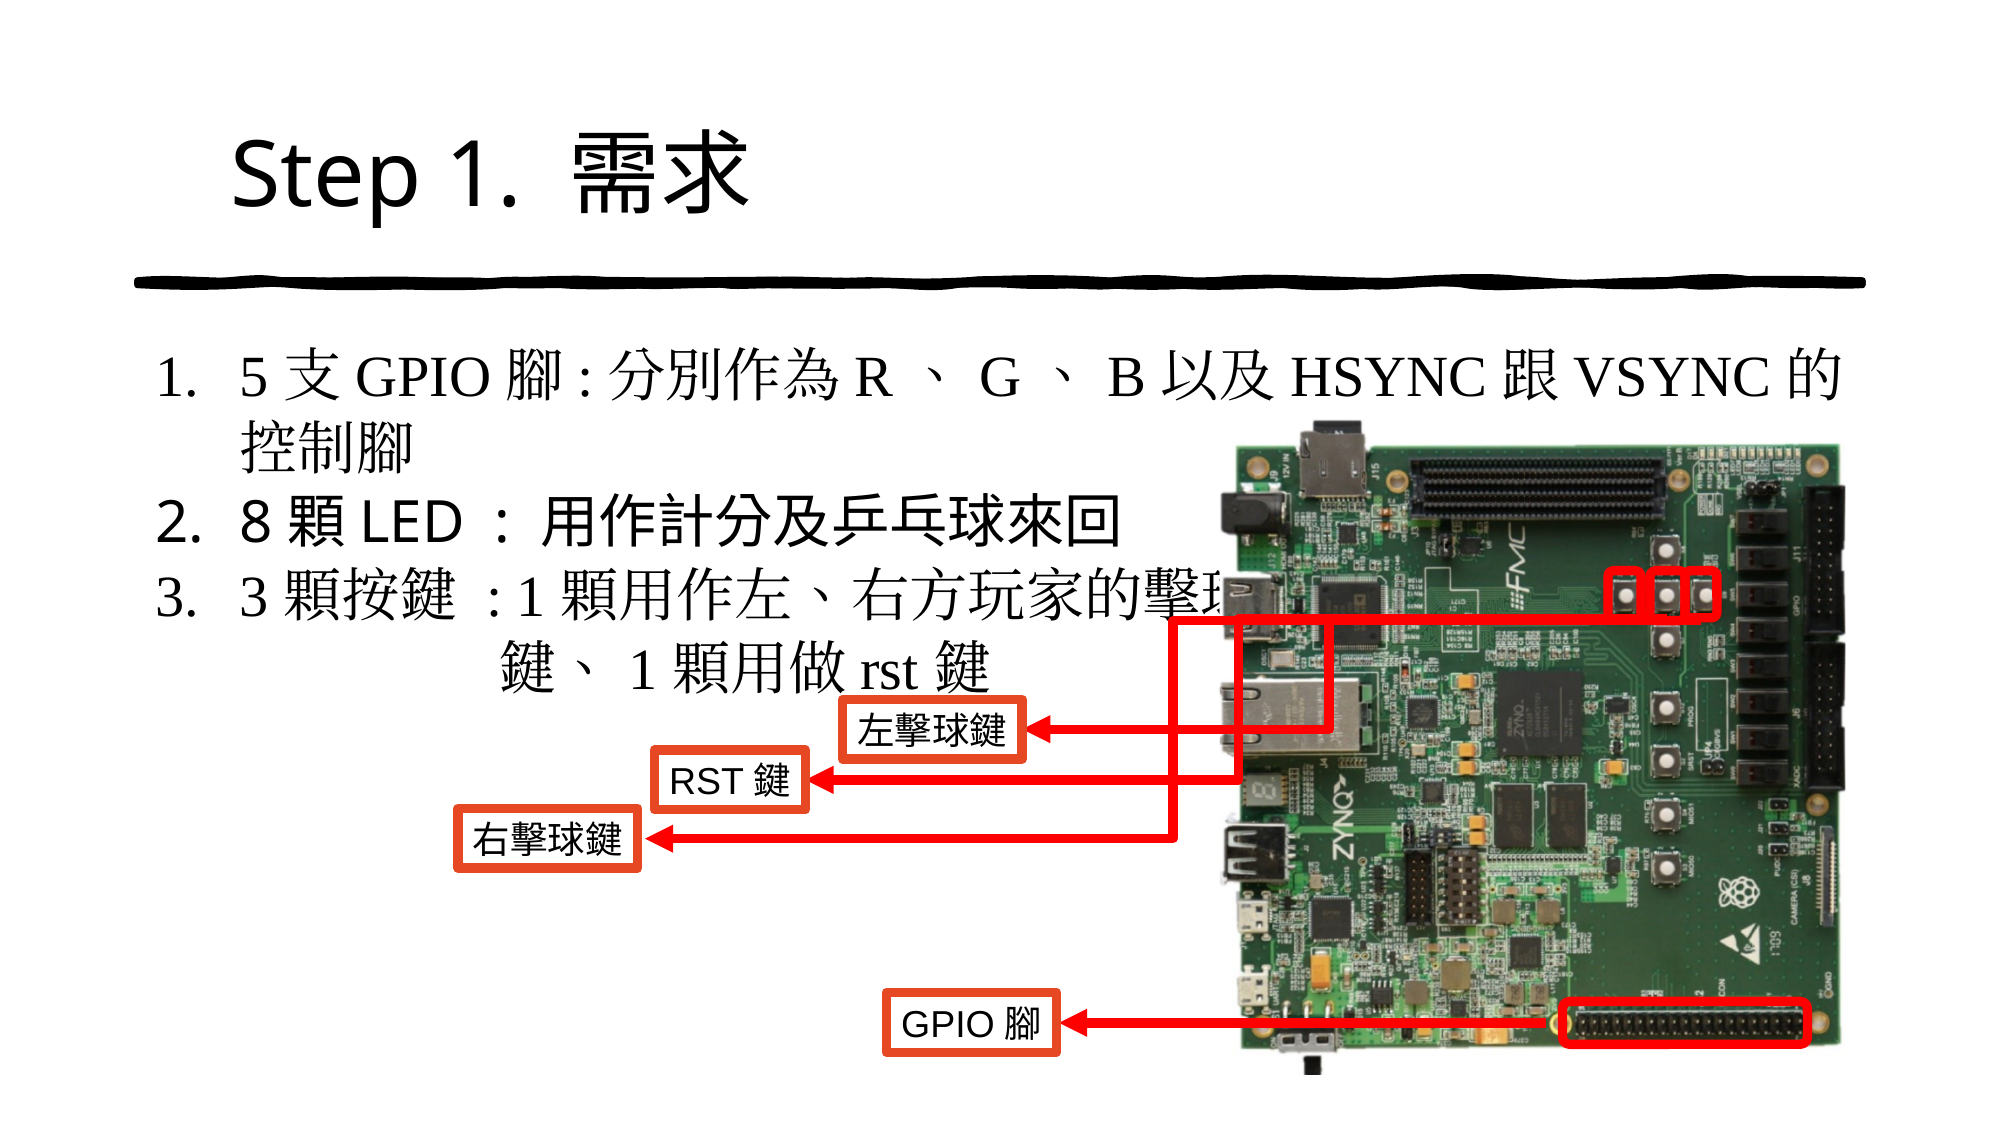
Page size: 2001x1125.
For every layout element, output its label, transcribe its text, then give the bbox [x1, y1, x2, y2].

text_box GPIO腳 [884, 990, 1059, 1054]
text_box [1023, 620, 1632, 730]
list 5支GPIO腳:分別作為R、G、B以及HSYNC跟VSYNC的控制腳 8顆LED : 用作計分及乒乓球來回 3顆按鍵 : 1顆用作左、右方玩家的擊球 鍵、1顆用做rst鍵 [137, 316, 1863, 1014]
text_box 右擊球鍵 [456, 806, 640, 870]
picture [1204, 419, 1861, 1075]
title Step 1. 需求 [137, 59, 1863, 278]
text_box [644, 620, 1702, 839]
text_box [801, 617, 1668, 781]
